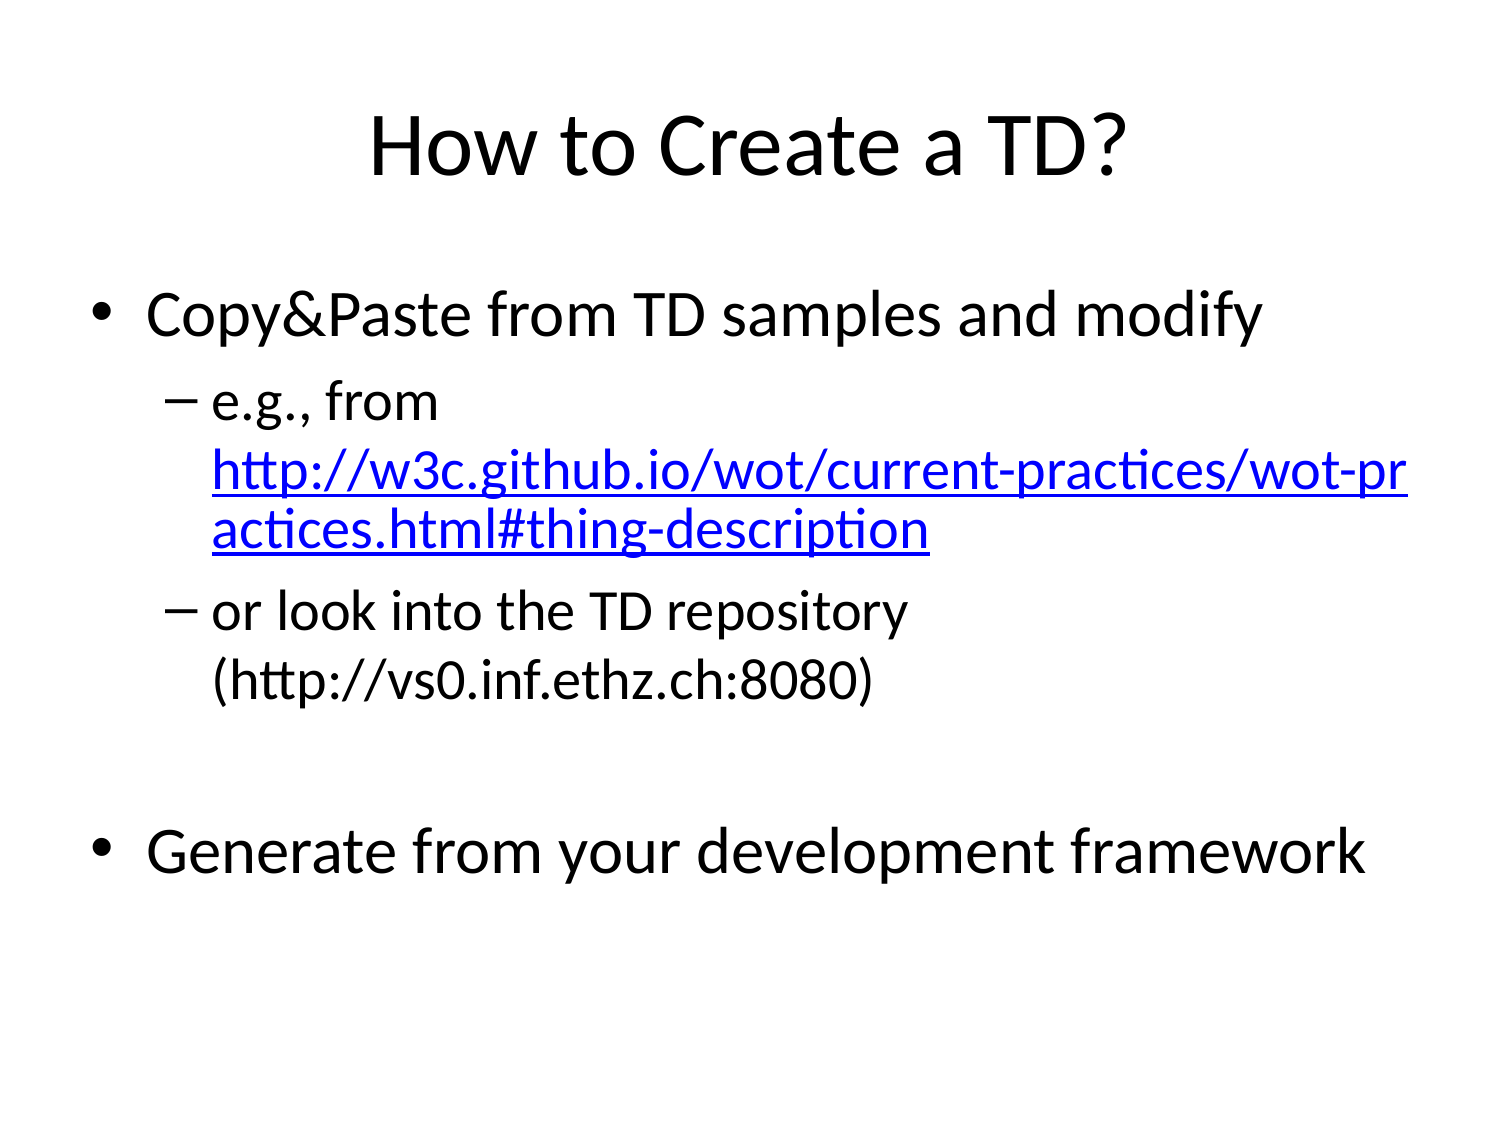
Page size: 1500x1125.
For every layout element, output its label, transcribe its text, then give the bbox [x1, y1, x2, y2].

title How to Create a TD? [75, 45, 1425, 233]
list Copy&Paste from TD samples and modify e.g., from http://w3c.github.io/wot/current-practices/wot-practices.html#thing-description or look into the TD repository (http://vs0.inf.ethz.ch:8080) Generate from your development framework [75, 262, 1425, 1005]
